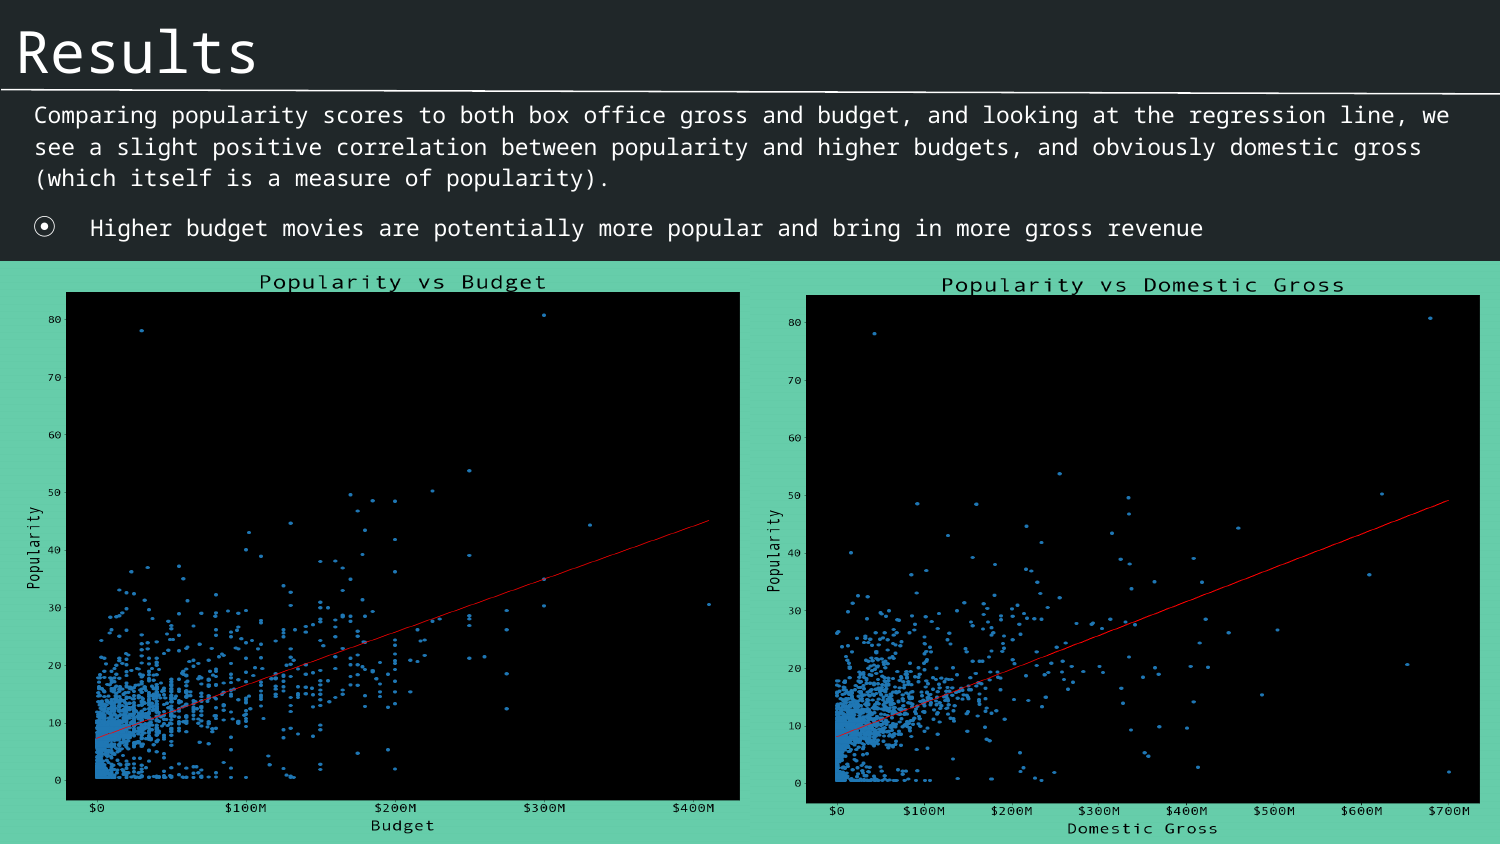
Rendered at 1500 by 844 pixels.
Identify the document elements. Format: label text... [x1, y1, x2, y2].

list Comparing popularity scores to both box office gross and budget, and looking at the regression line, we see a slight positive correlation between popularity and higher budgets, and obviously domestic gross (which itself is a measure of popularity). Higher budget movies are potentially more popular and bring in more gross revenue [0, 102, 1500, 261]
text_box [0, 89, 1500, 95]
picture [0, 261, 1500, 844]
title Results [0, 0, 1431, 89]
